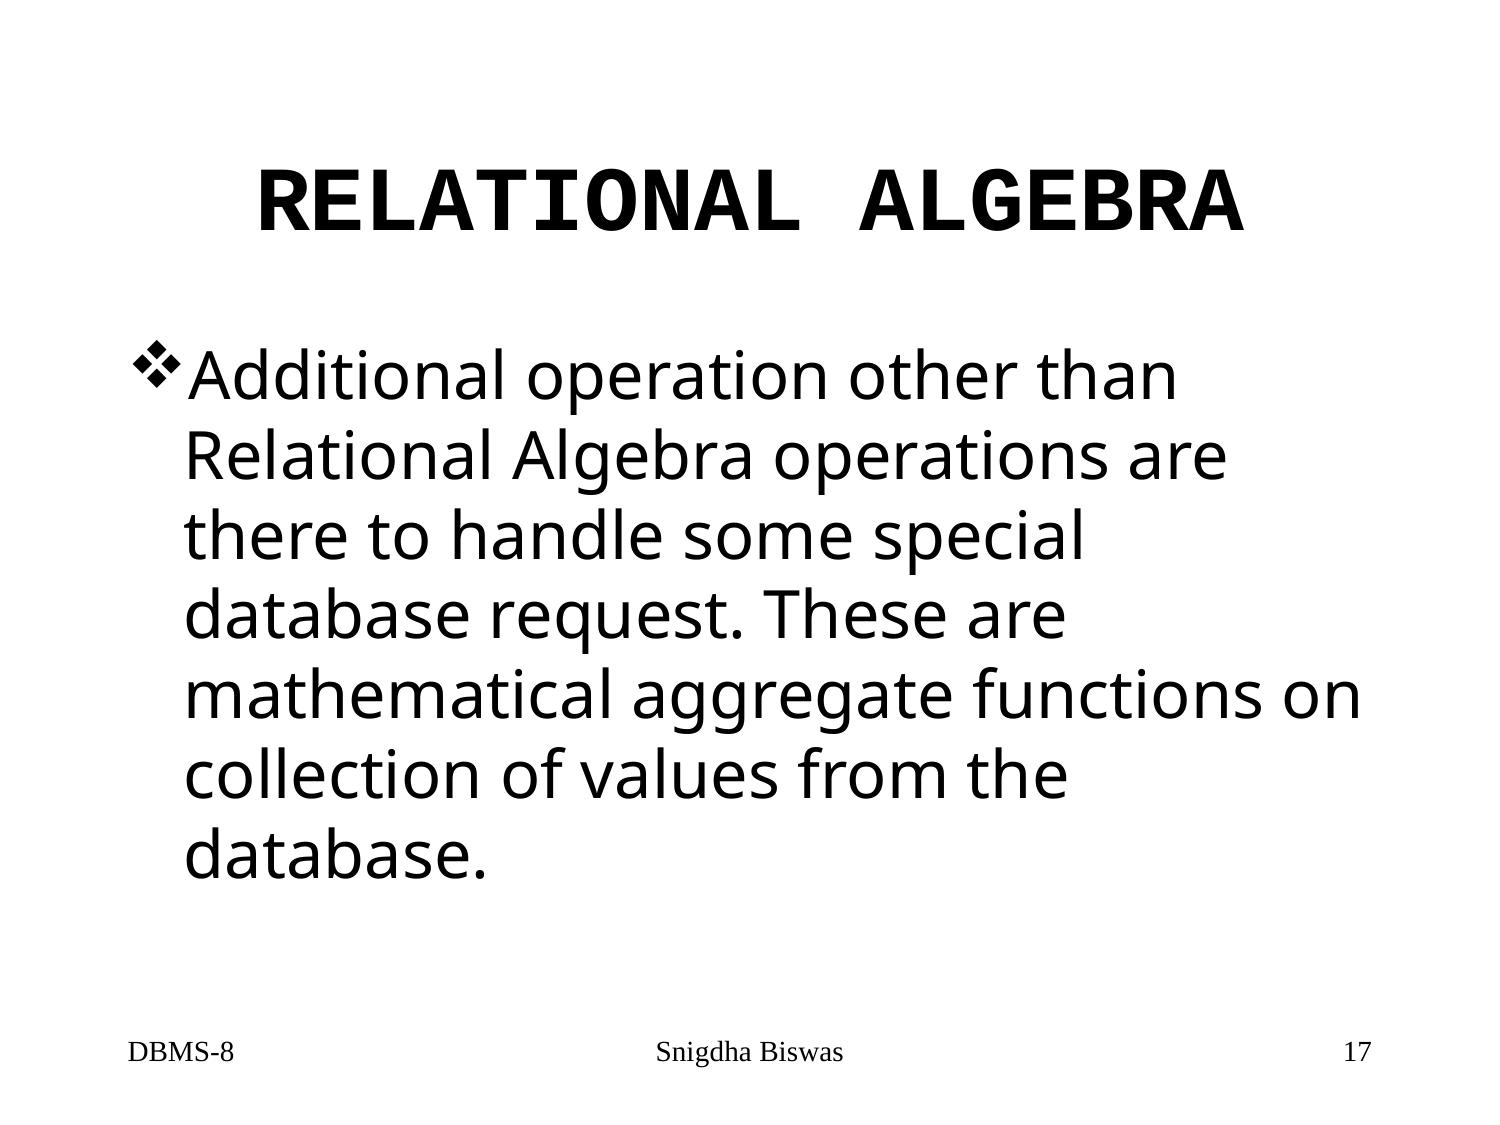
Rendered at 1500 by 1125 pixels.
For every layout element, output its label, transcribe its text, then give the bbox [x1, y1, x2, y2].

slide_number 17 [1074, 1024, 1388, 1101]
title RELATIONAL ALGEBRA [112, 99, 1388, 288]
footer Snigdha Biswas [512, 1024, 988, 1101]
slide_number DBMS-8 [112, 1024, 426, 1101]
list Additional operation other than Relational Algebra operations are there to handle some special database request. These are mathematical aggregate functions on collection of values from the database. [112, 324, 1388, 1001]
